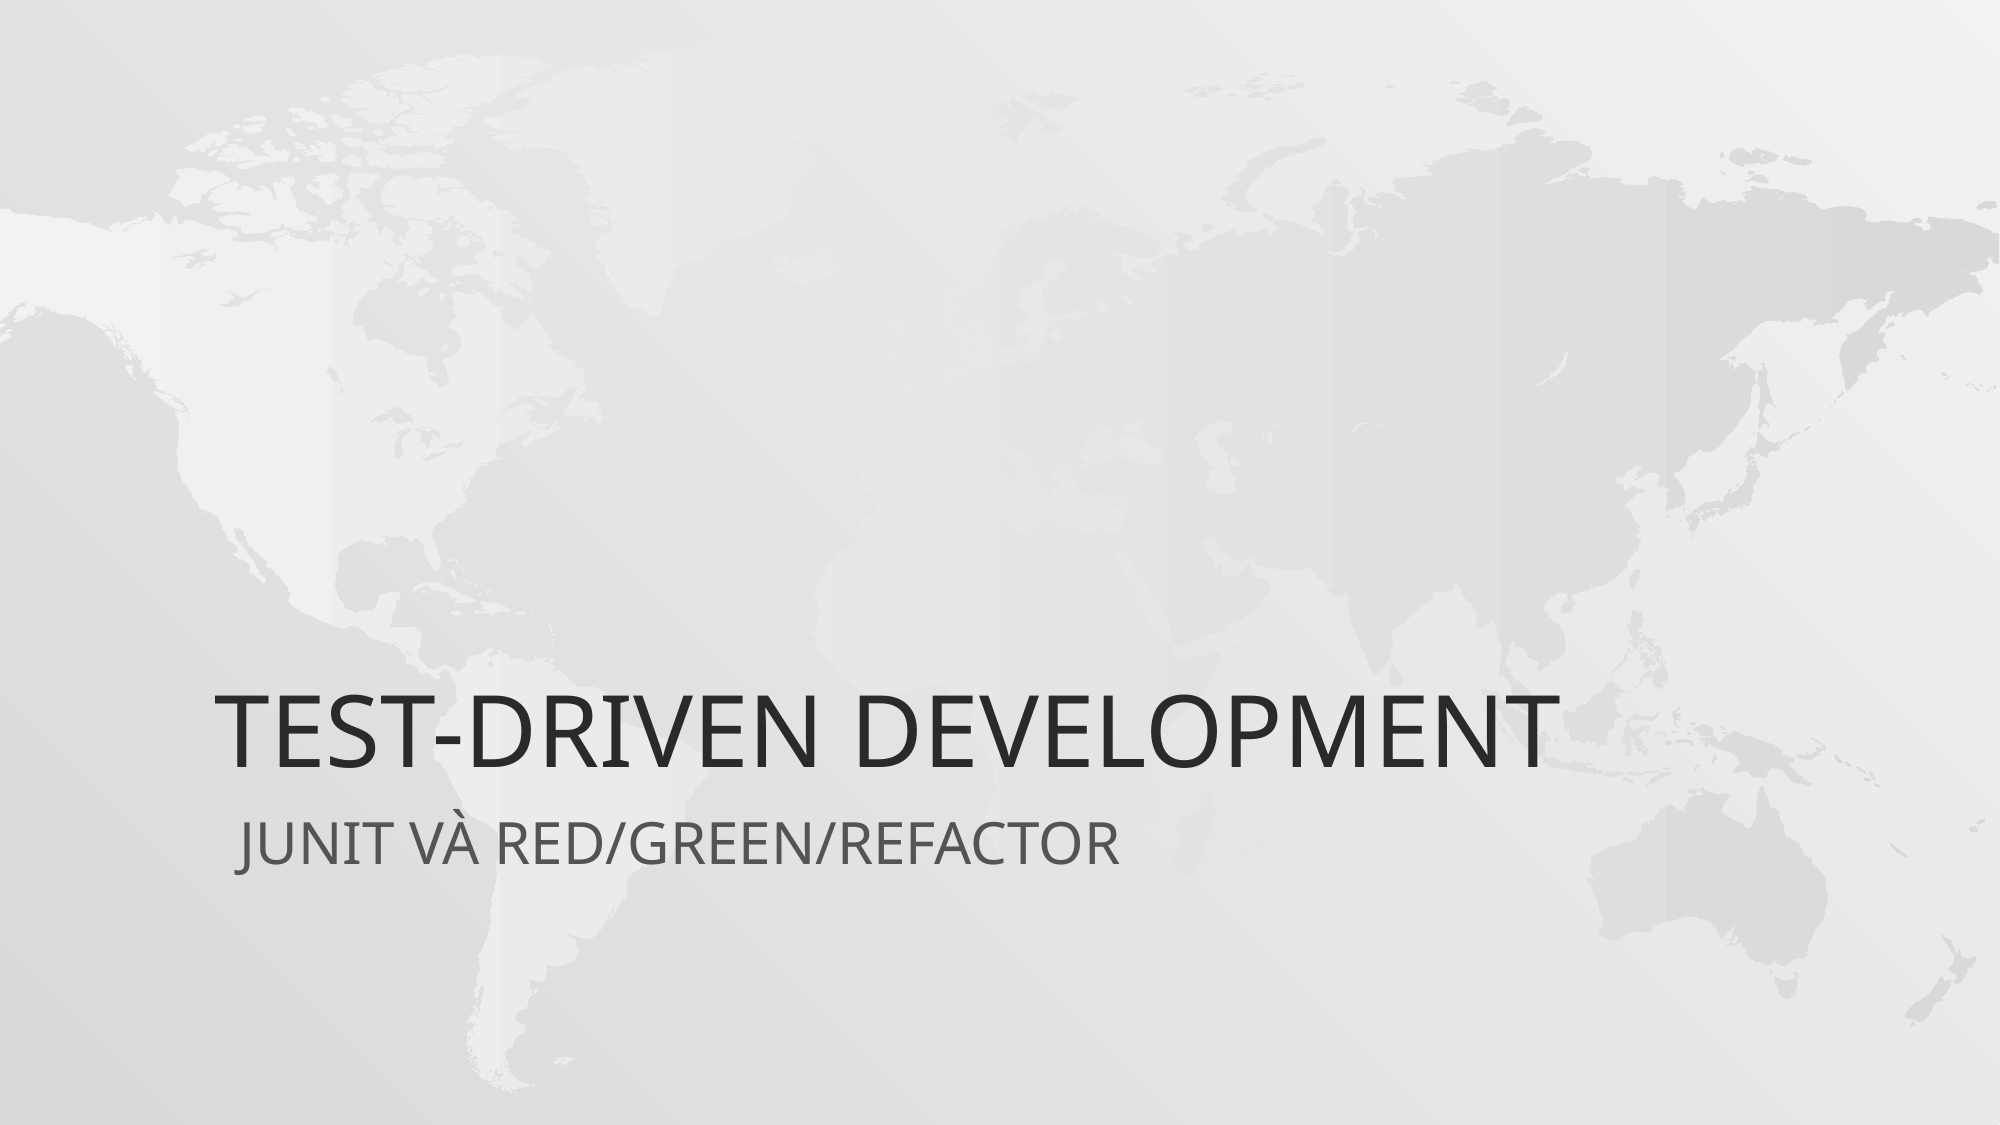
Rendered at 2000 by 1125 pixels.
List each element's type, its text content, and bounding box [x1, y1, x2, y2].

subtitle JUNIT VÀ RED/GREEN/REFACTOR [224, 800, 1513, 988]
title TEST-DRIVEN DEVELOPMENT [199, 299, 1800, 800]
